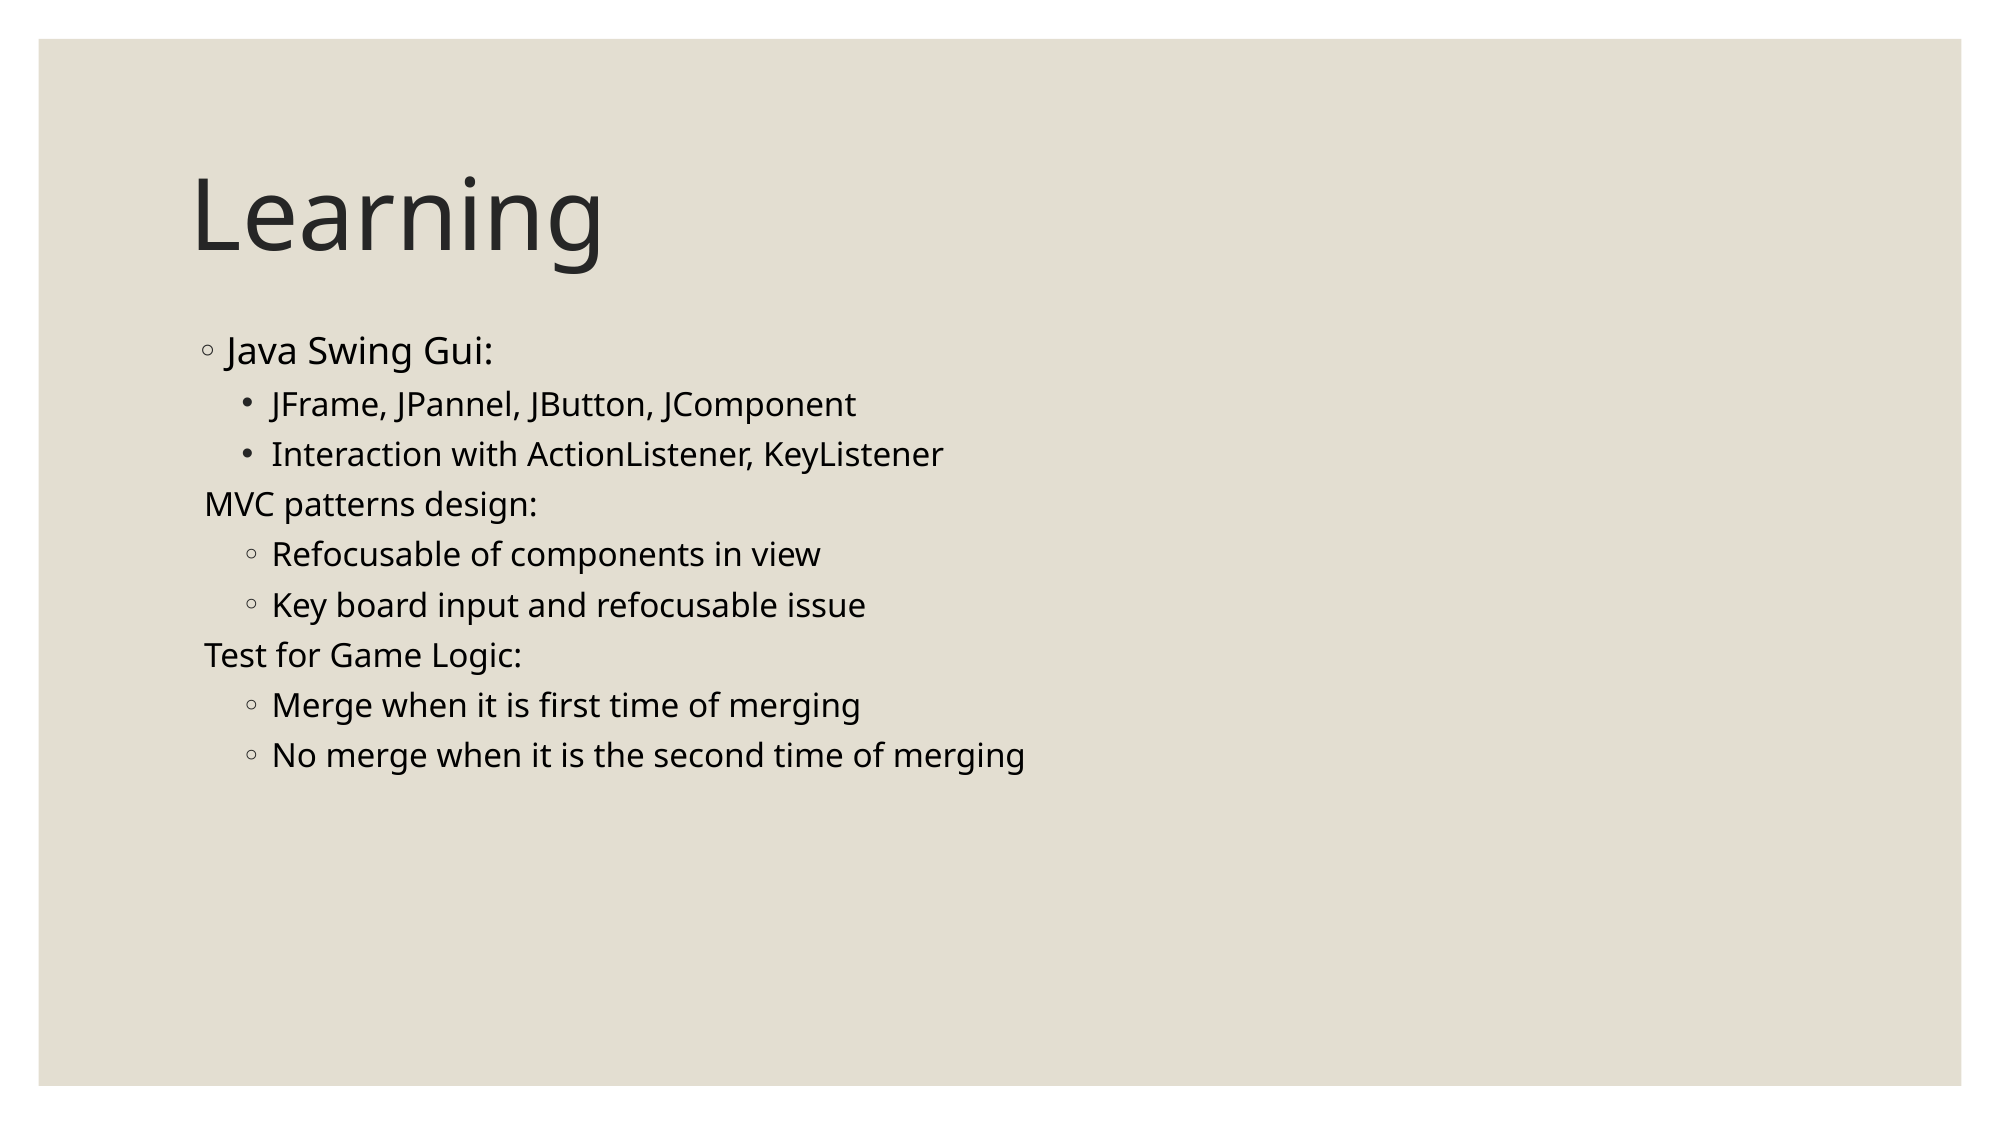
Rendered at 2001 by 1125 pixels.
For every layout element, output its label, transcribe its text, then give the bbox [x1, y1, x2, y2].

list Java Swing Gui: JFrame, JPannel, JButton, JComponent Interaction with ActionListener, KeyListener MVC patterns design: Refocusable of components in view Key board input and refocusable issue Test for Game Logic: Merge when it is first time of merging No merge when it is the second time of merging [181, 319, 1826, 833]
title Learning [174, 105, 1825, 331]
